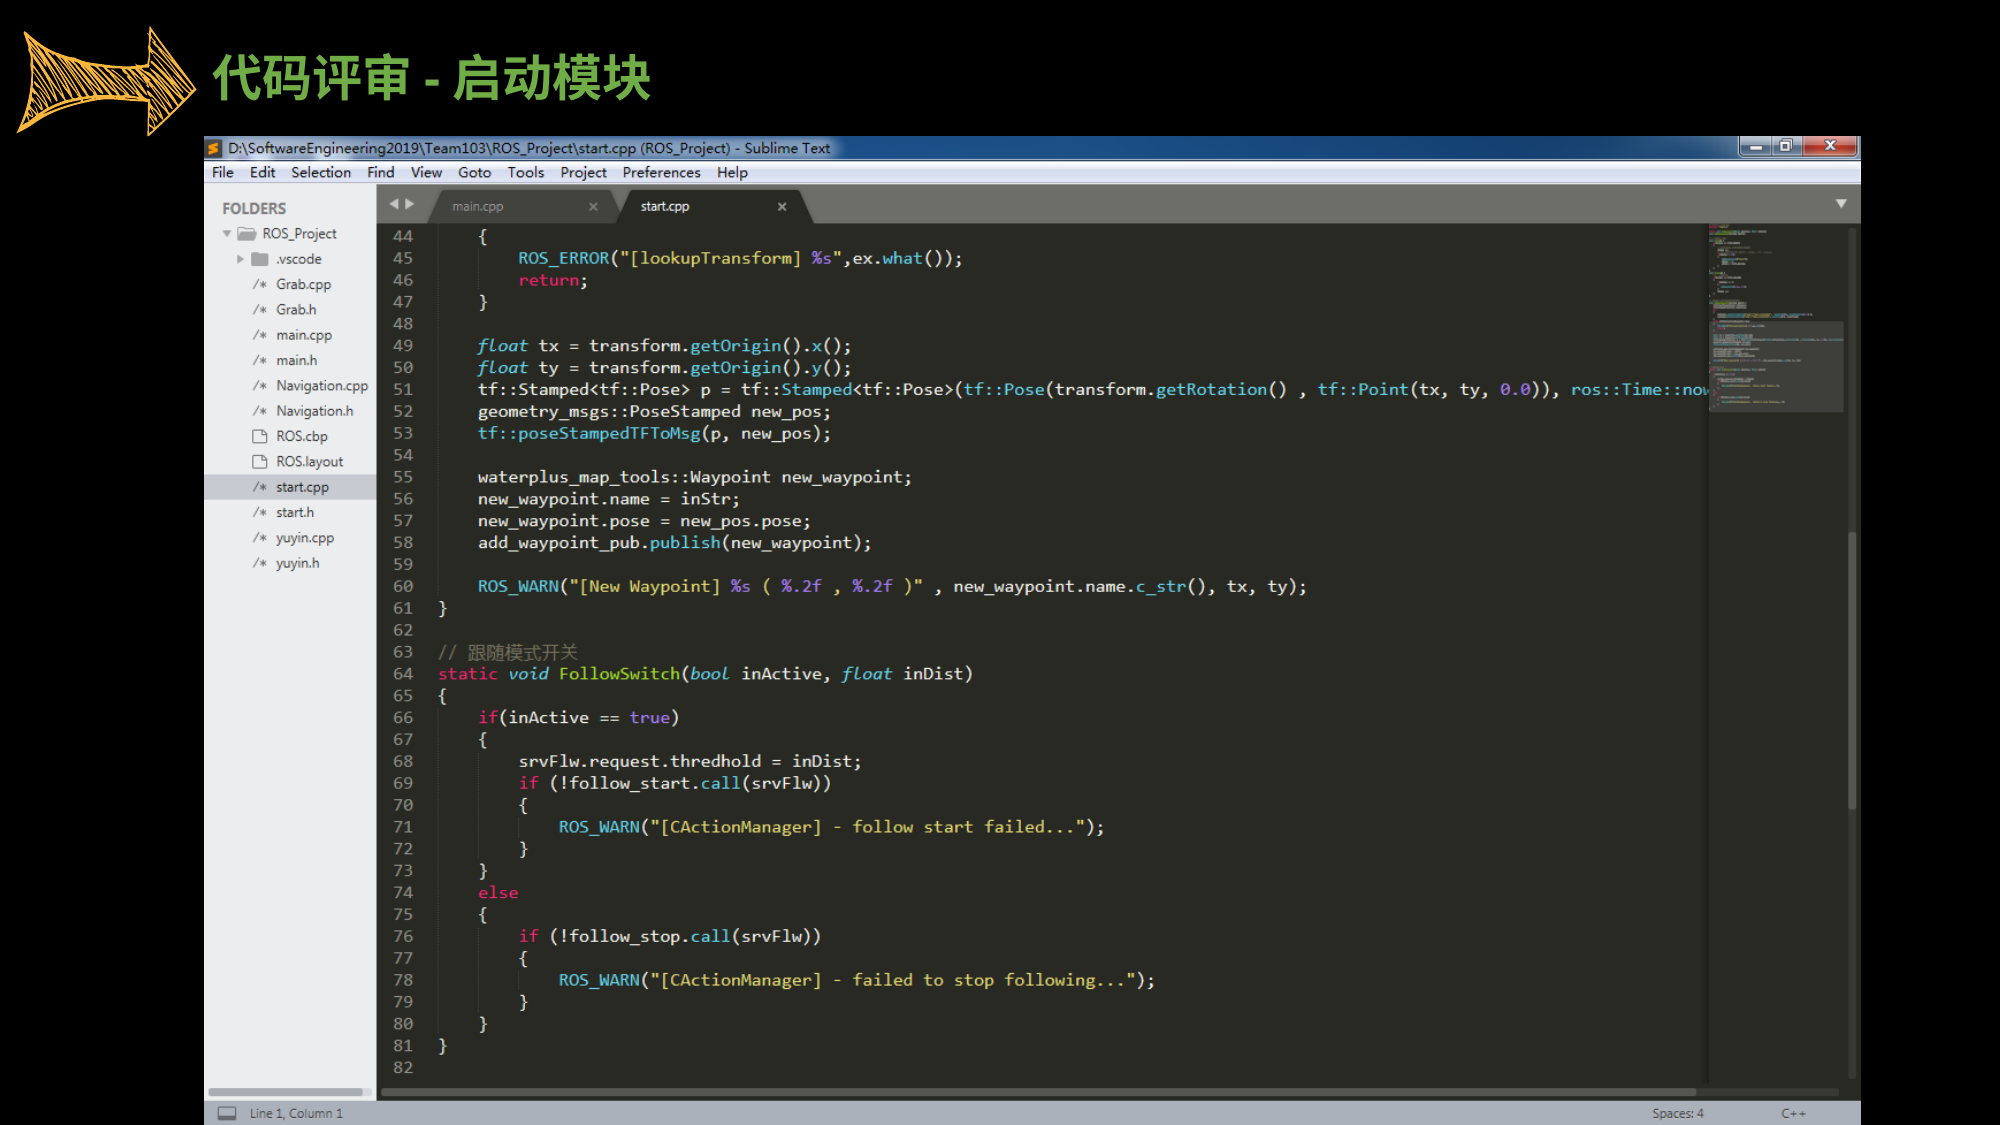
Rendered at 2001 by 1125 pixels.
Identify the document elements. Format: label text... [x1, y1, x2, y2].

text_box [16, 26, 197, 137]
text_box 代码评审-启动模块 [197, 38, 668, 114]
picture [204, 136, 1861, 1125]
